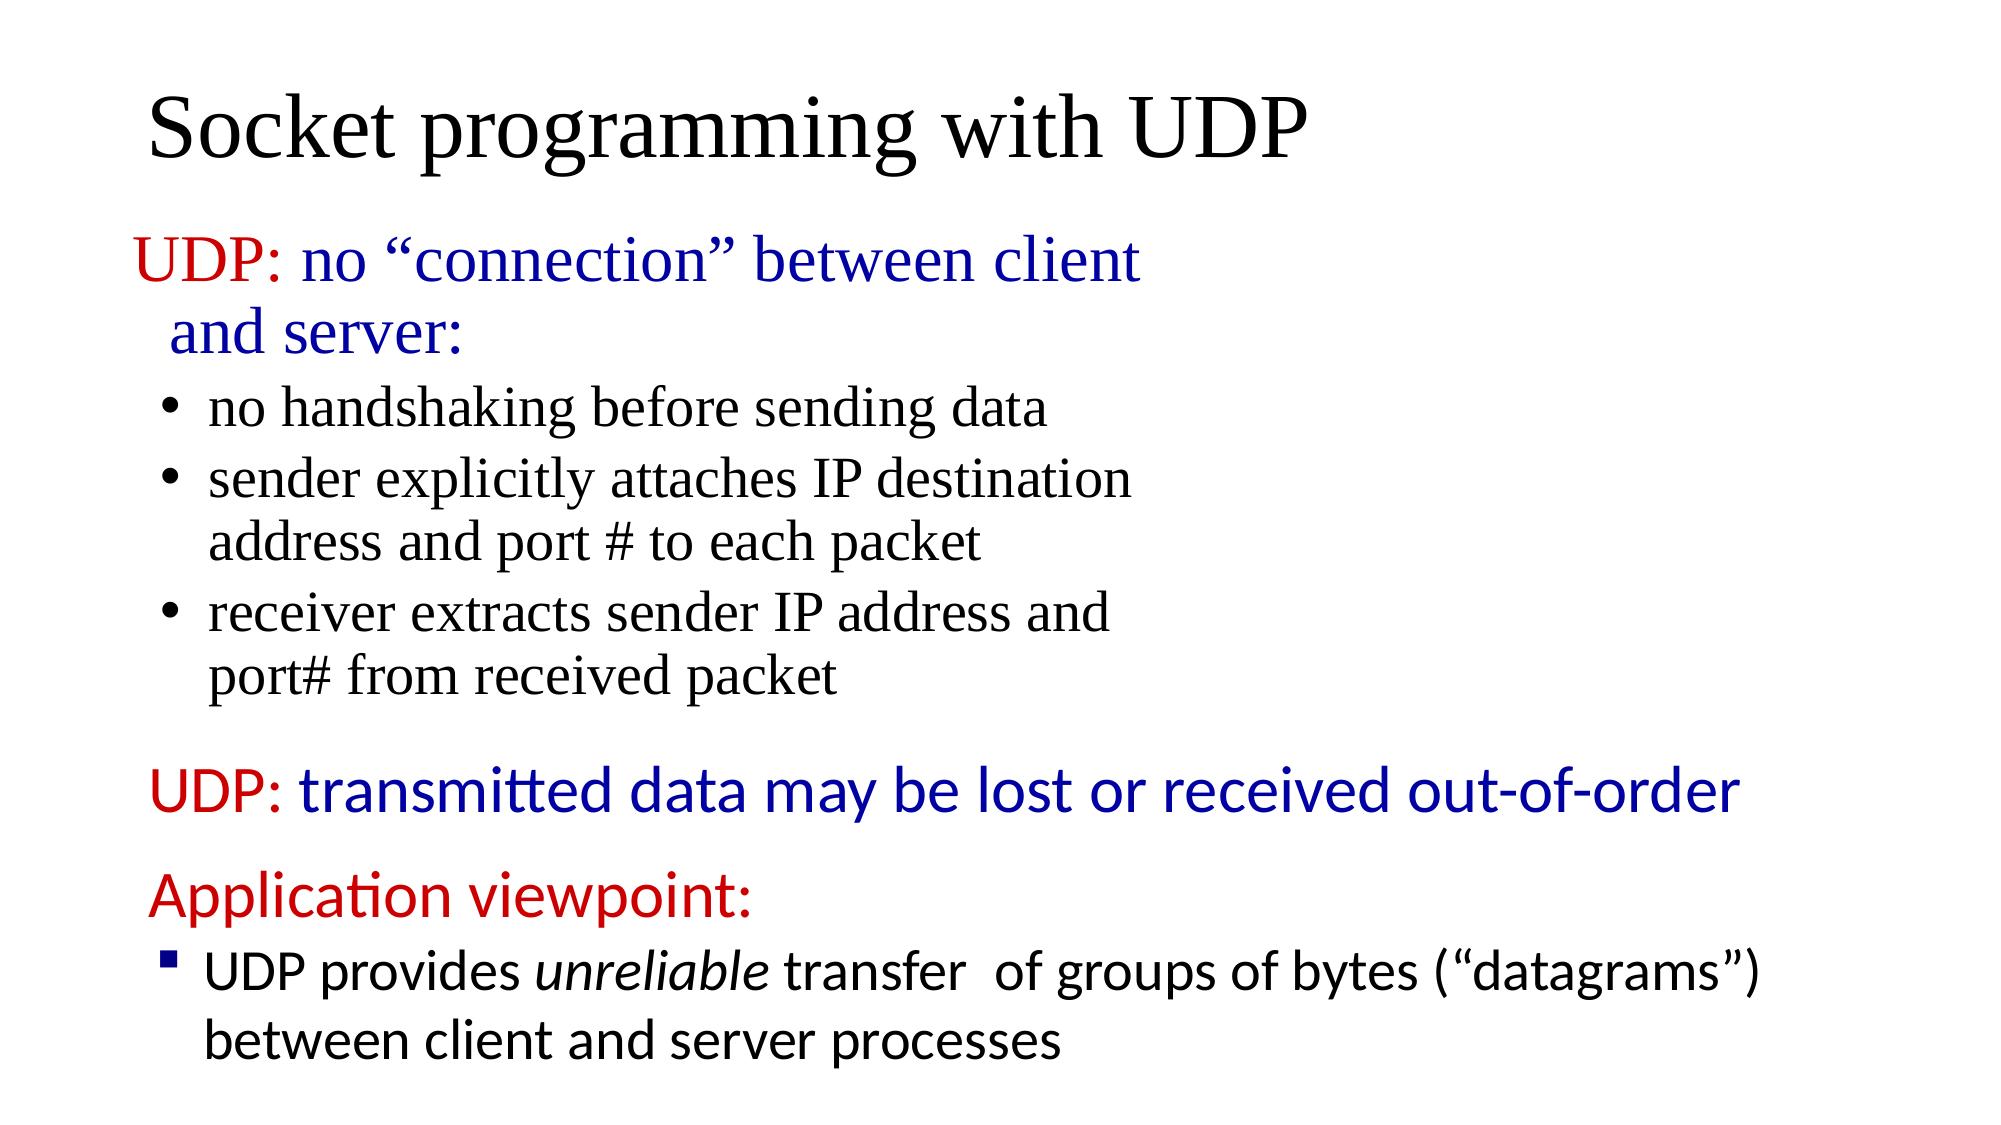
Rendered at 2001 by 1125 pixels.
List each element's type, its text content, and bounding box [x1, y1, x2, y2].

title Socket programming with UDP [131, 54, 1857, 202]
list UDP: no “connection” between client and server: no handshaking before sending data sender explicitly attaches IP destination address and port # to each packet receiver extracts sender IP address and port# from received packet [117, 216, 1162, 746]
text_box UDP: transmitted data may be lost or received out-of-order Application viewpoint: UDP provides unreliable transfer of groups of bytes (“datagrams”) between client and server processes [111, 746, 1810, 1105]
